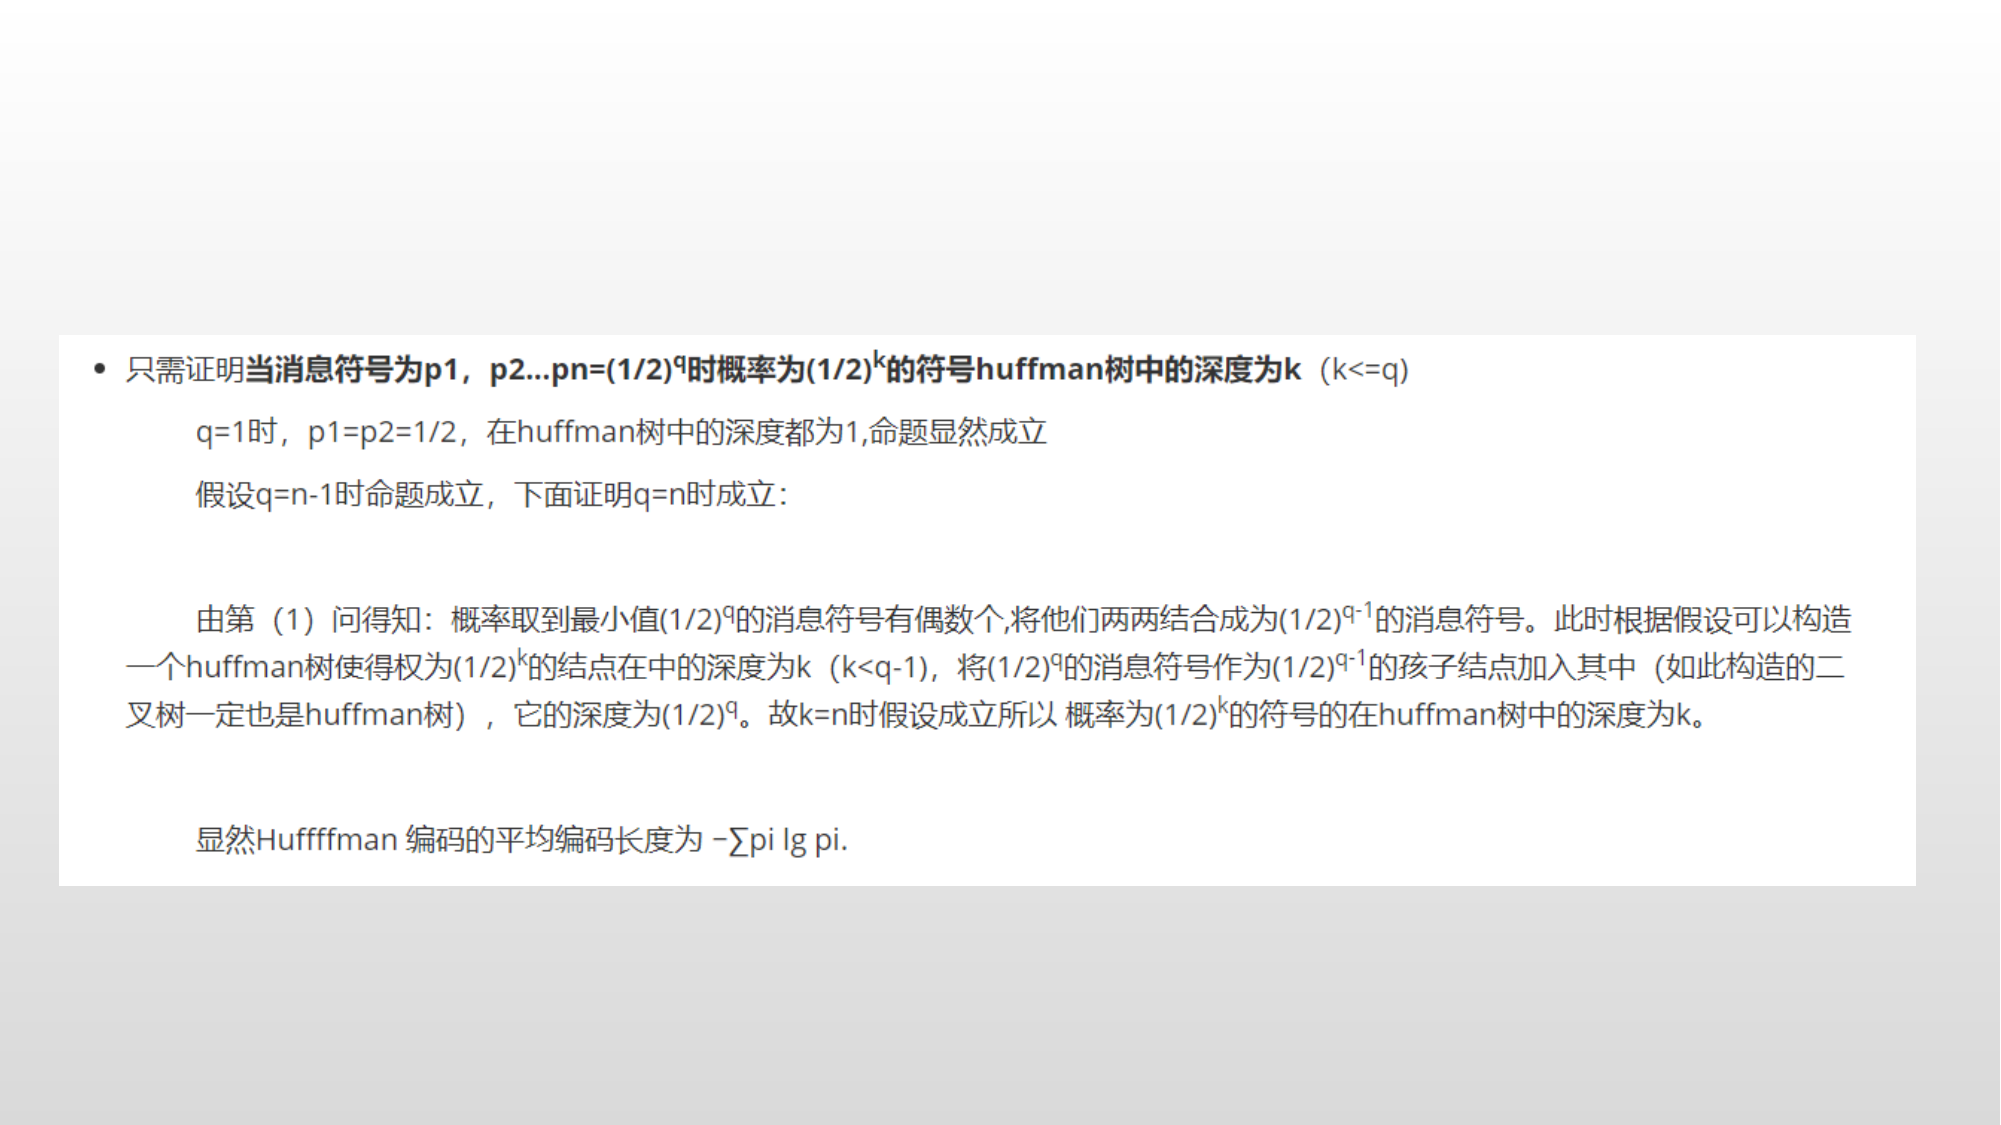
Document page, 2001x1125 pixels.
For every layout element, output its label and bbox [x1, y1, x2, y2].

list [59, 335, 1916, 886]
